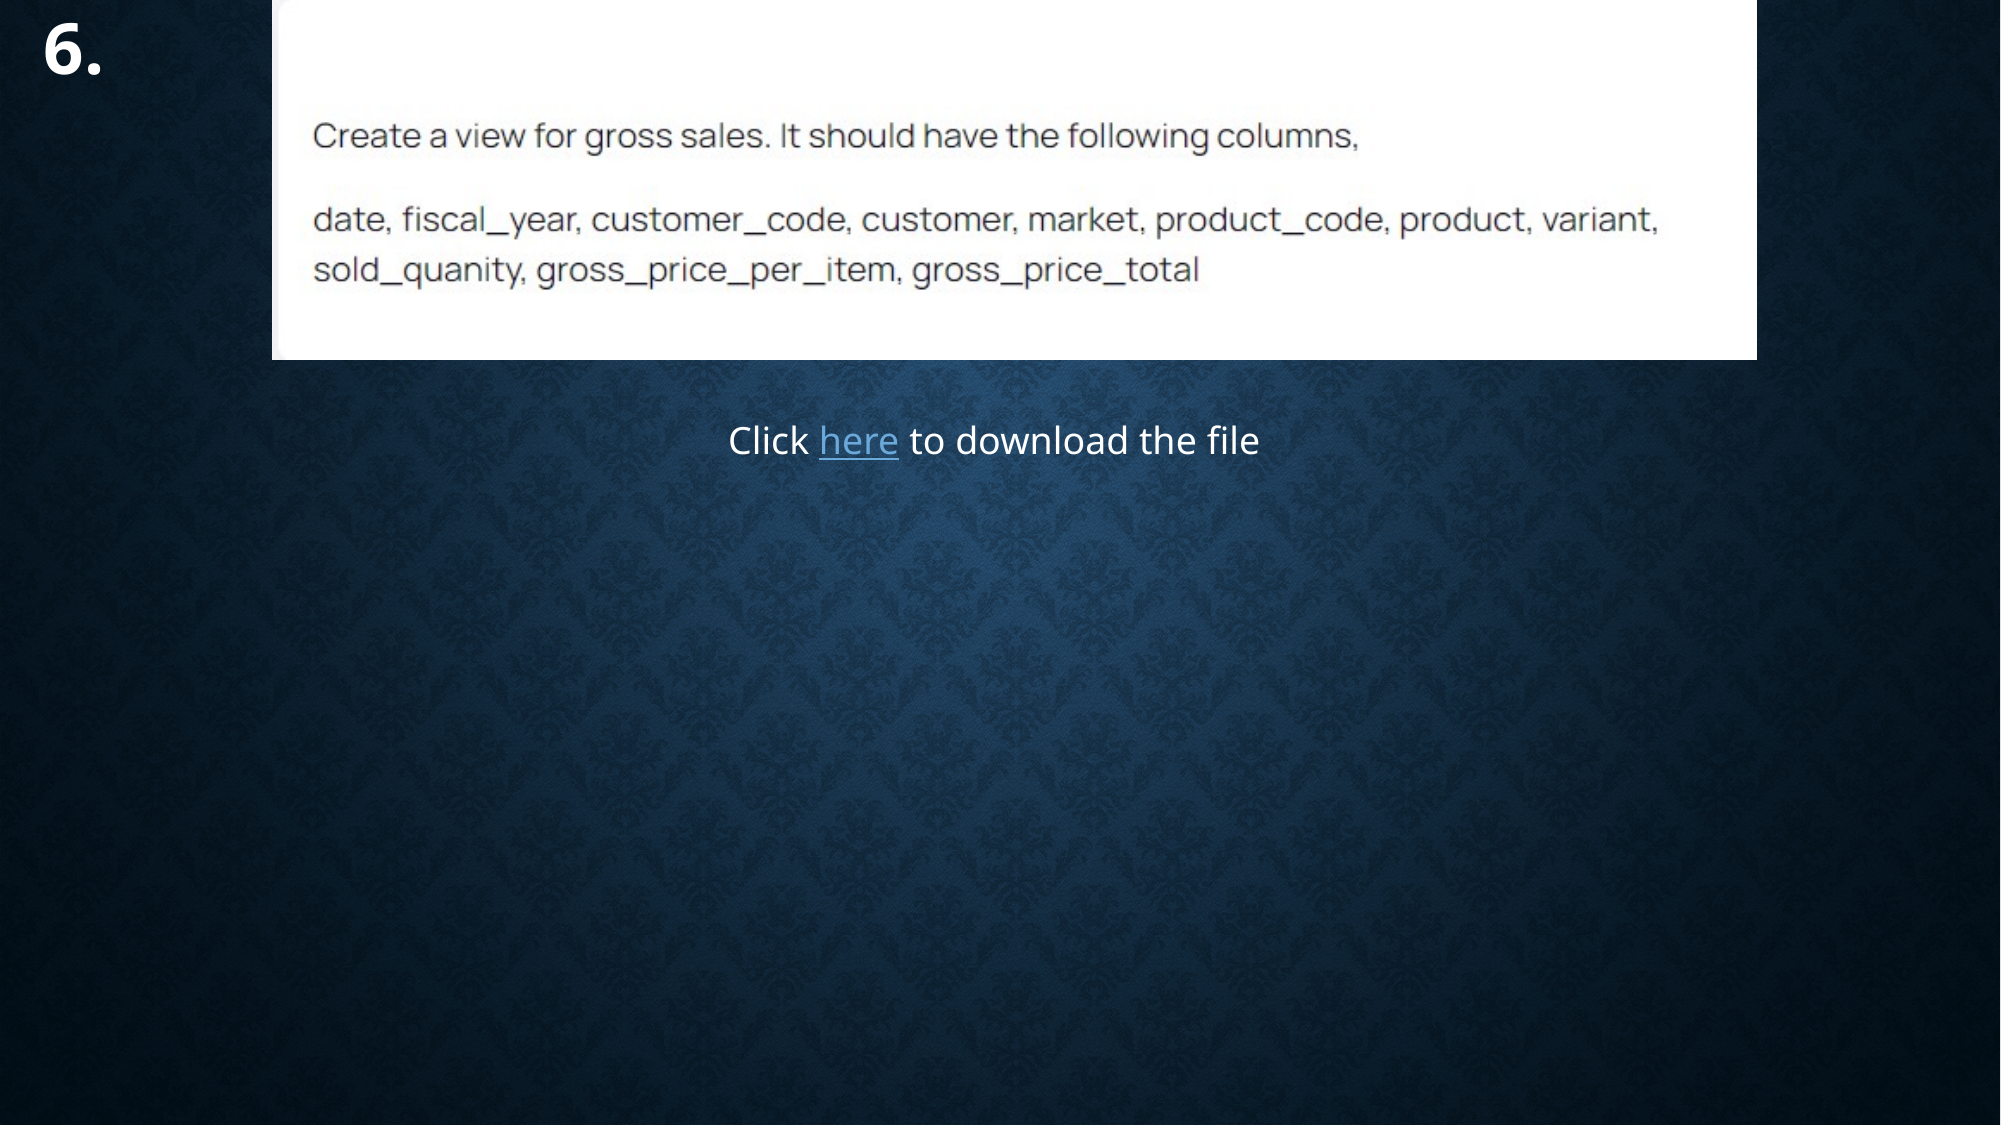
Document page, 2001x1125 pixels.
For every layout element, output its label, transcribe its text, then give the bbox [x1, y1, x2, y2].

title 6. [0, 0, 149, 104]
picture [271, 0, 1757, 361]
text_box Click here to download the file [713, 409, 1316, 521]
